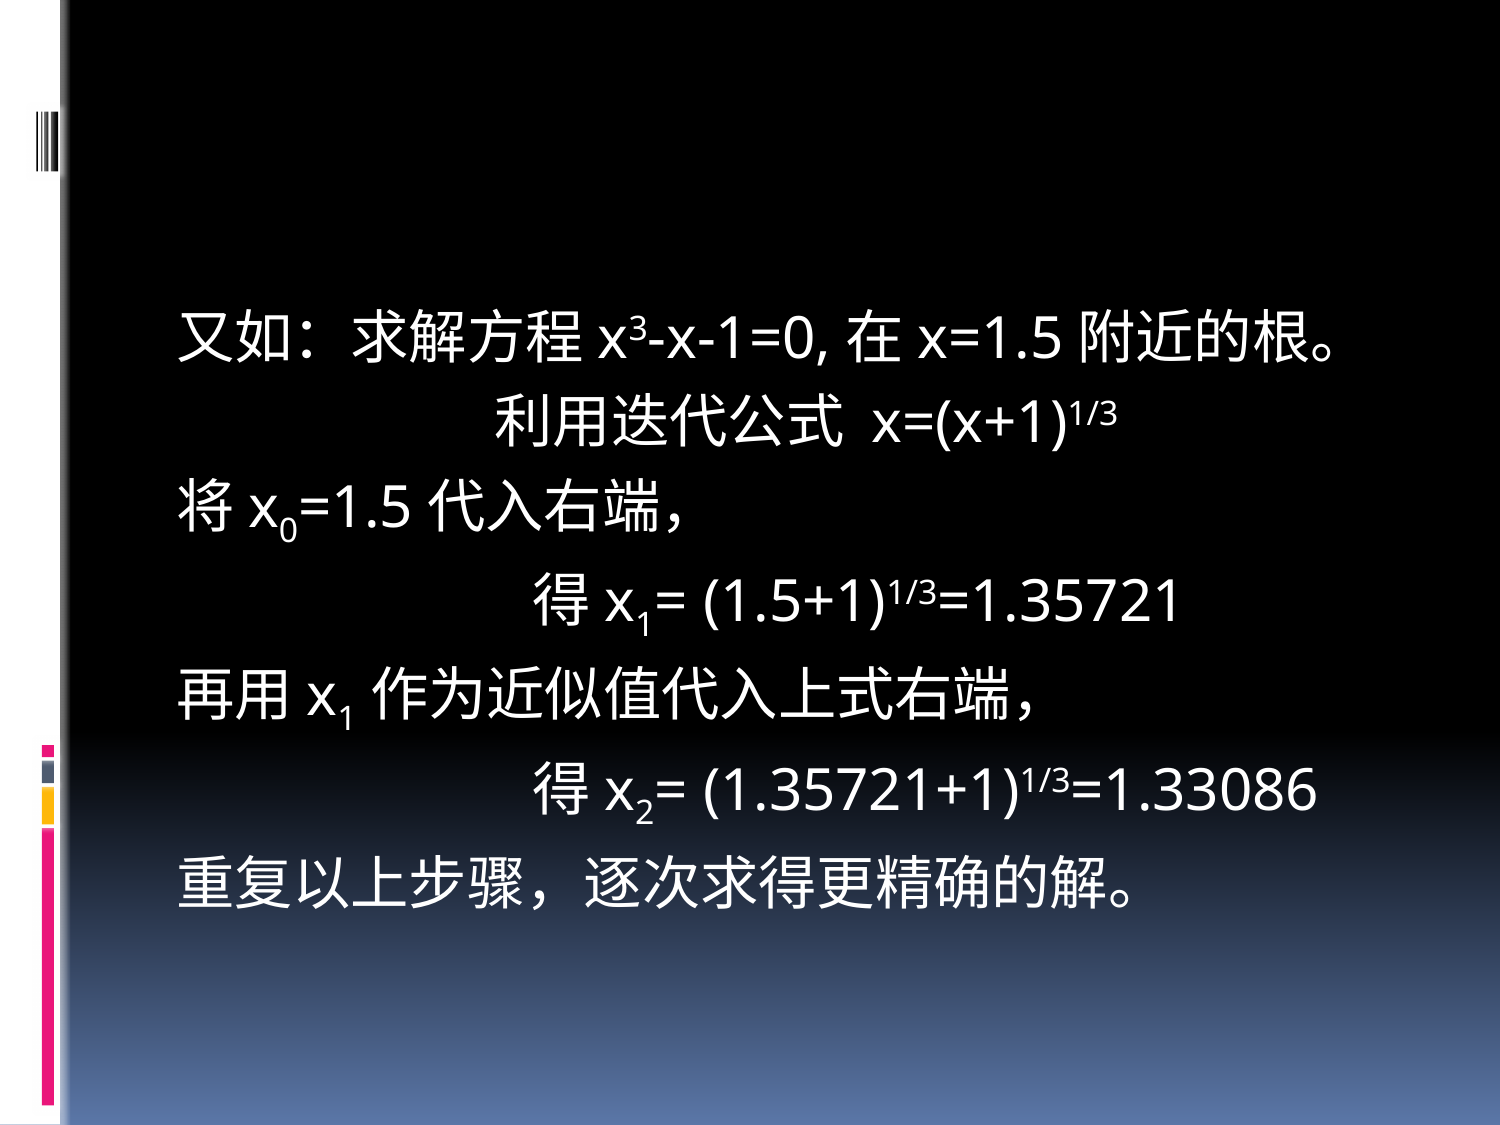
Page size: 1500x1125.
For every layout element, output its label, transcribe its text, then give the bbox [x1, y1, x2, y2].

list 又如：求解方程x3-x-1=0,在x=1.5附近的根。 利用迭代公式 x=(x+1)1/3 将x0=1.5代入右端， 得x1= (1.5+1)1/3=1.35721 再用x1作为近似值代入上式右端， 得x2= (1.35721+1)1/3=1.33086 重复以上步骤，逐次求得更精确的解。 [150, 292, 1425, 1043]
